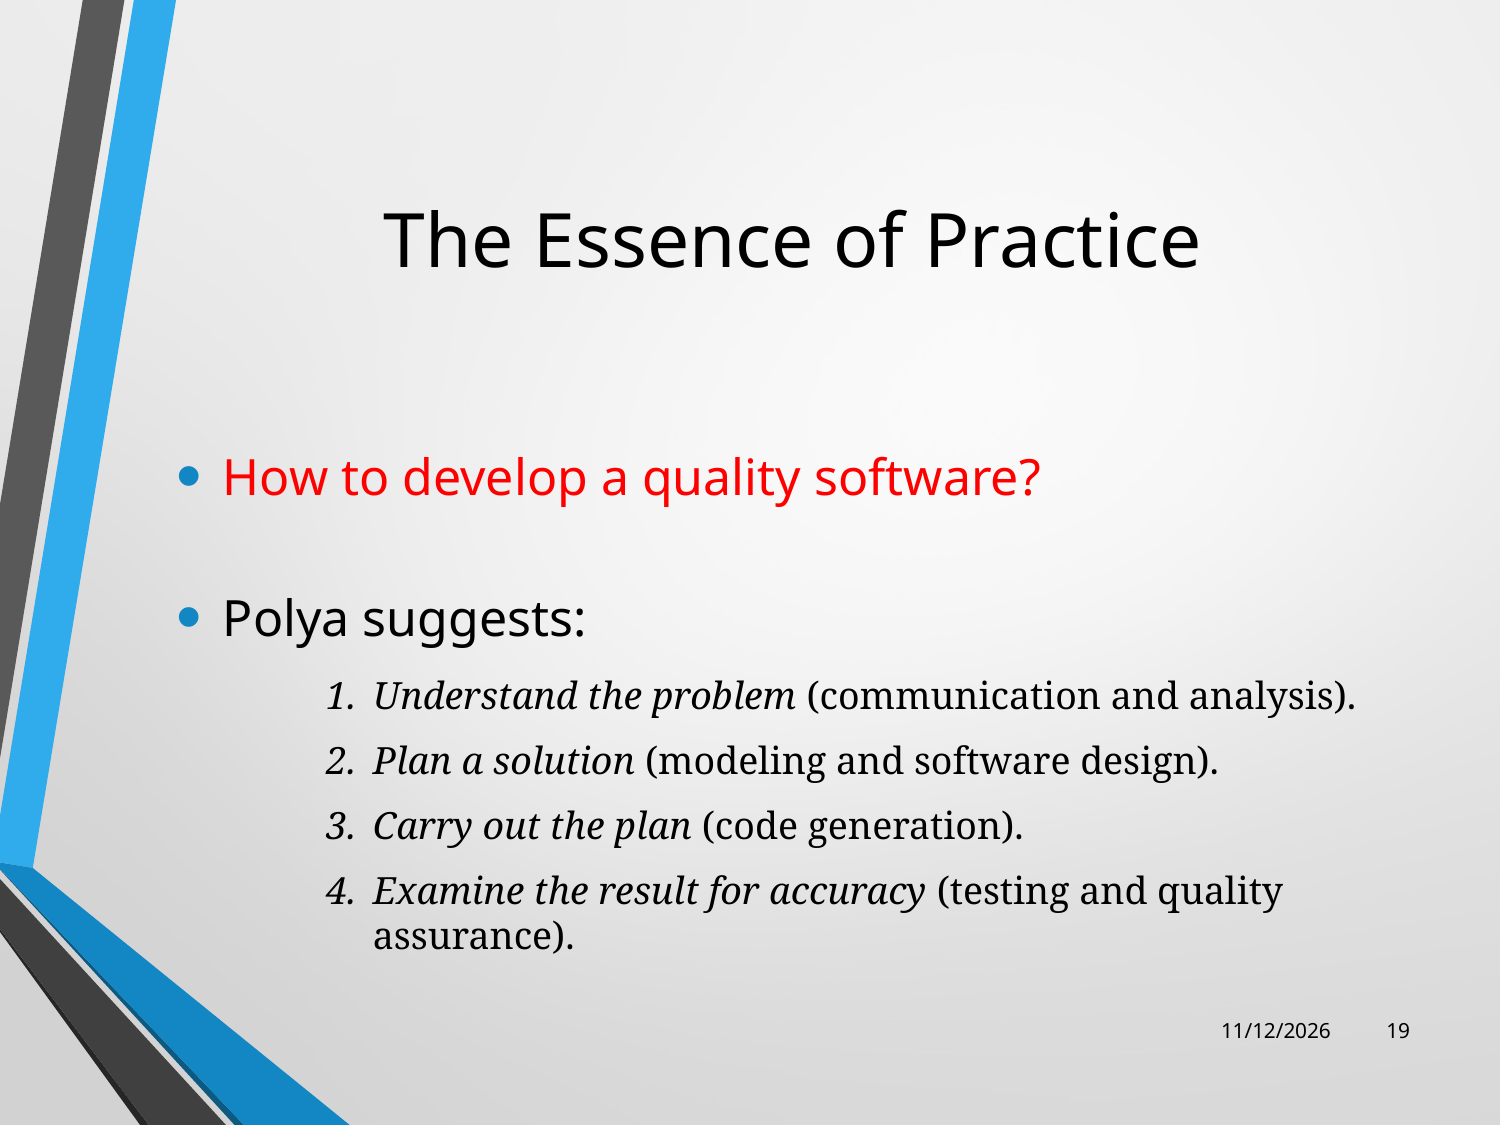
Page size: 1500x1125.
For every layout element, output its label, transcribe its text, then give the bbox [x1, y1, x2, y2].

title The Essence of Practice [161, 75, 1425, 400]
slide_number 19 [1354, 1001, 1425, 1062]
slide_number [1204, 1001, 1346, 1062]
list How to develop a quality software? Polya suggests: 1. Understand the problem (communication and analysis). 2. Plan a solution (modeling and software design). 3. Carry out the plan (code generation). 4. Examine the result for accuracy (testing and quality assurance). [161, 437, 1425, 985]
